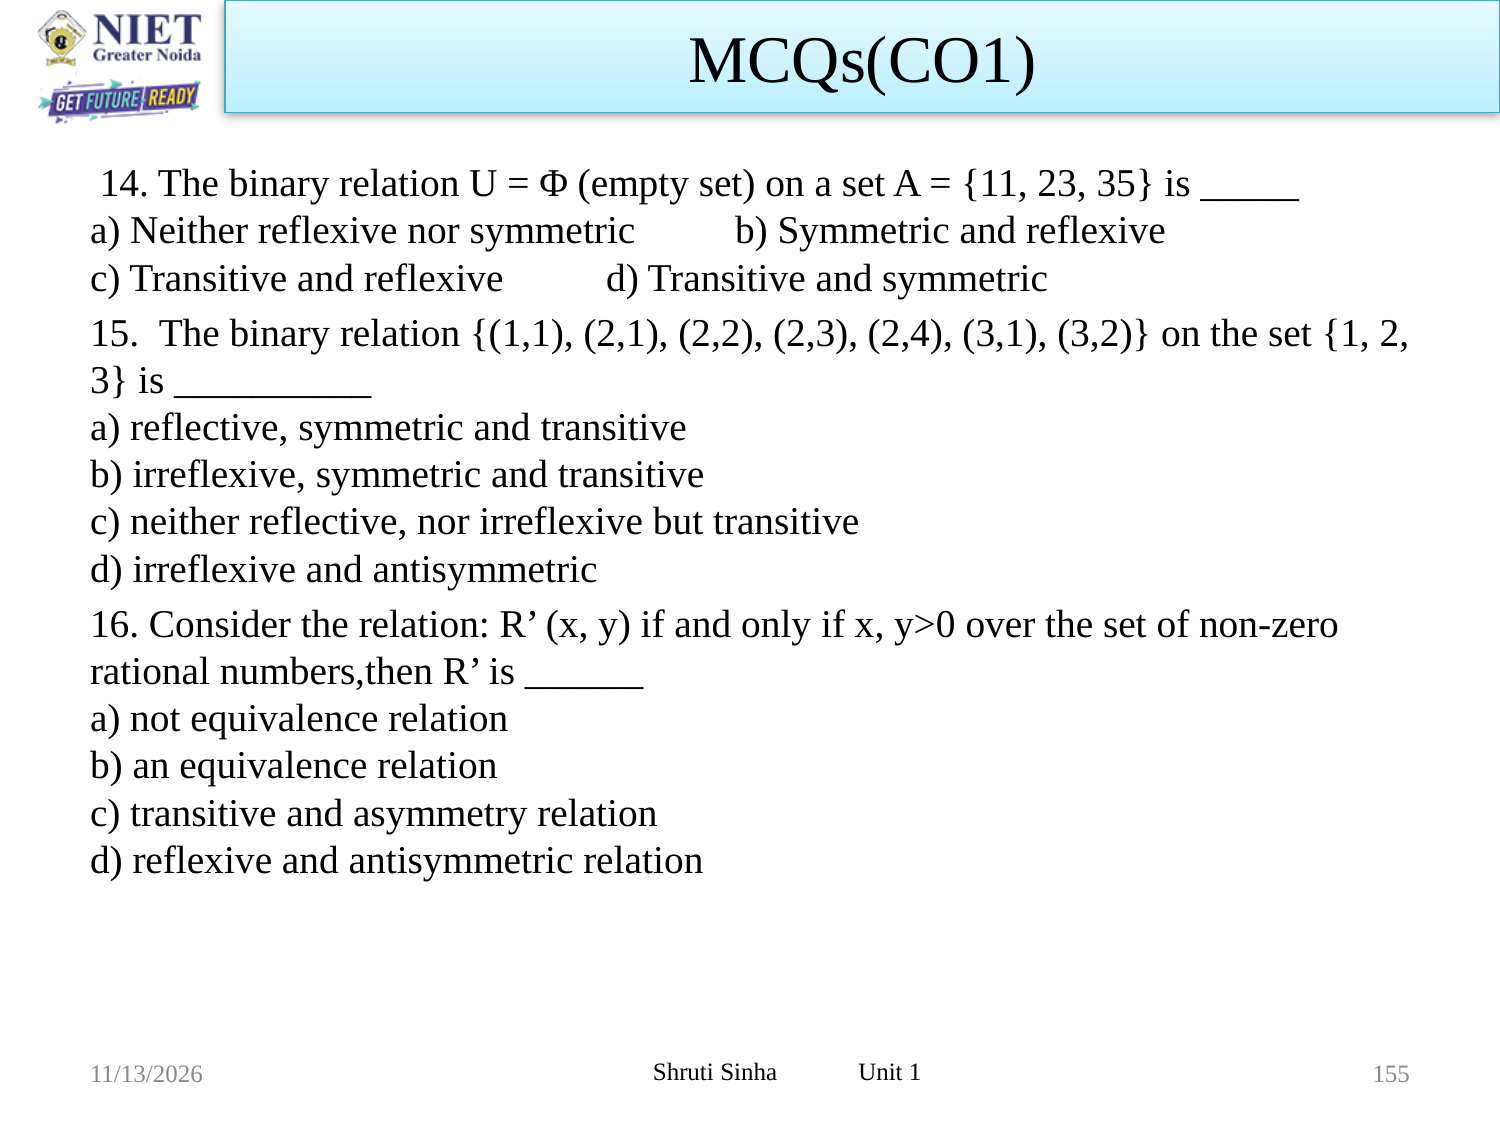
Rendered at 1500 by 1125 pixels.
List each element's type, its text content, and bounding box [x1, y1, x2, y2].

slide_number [75, 1042, 425, 1103]
list 14. The binary relation U = Φ (empty set) on a set A = {11, 23, 35} is _____ a) Neither reflexive nor symmetric b) Symmetric and reflexive c) Transitive and reflexive d) Transitive and symmetric 15. The binary relation {(1,1), (2,1), (2,2), (2,3), (2,4), (3,1), (3,2)} on the set {1, 2, 3} is __________ a) reflective, symmetric and transitive b) irreflexive, symmetric and transitive c) neither reflective, nor irreflexive but transitive d) irreflexive and antisymmetric 16. Consider the relation: R’ (x, y) if and only if x, y>0 over the set of non-zero rational numbers,then R’ is ______ a) not equivalence relation b) an equivalence relation c) transitive and asymmetry relation d) reflexive and antisymmetric relation [75, 149, 1425, 893]
slide_number 155 [1074, 1042, 1425, 1103]
picture [0, 0, 238, 135]
footer Shruti Sinha Unit 1 [375, 1040, 1200, 1100]
text_box MCQs(CO1) [238, 0, 1500, 113]
